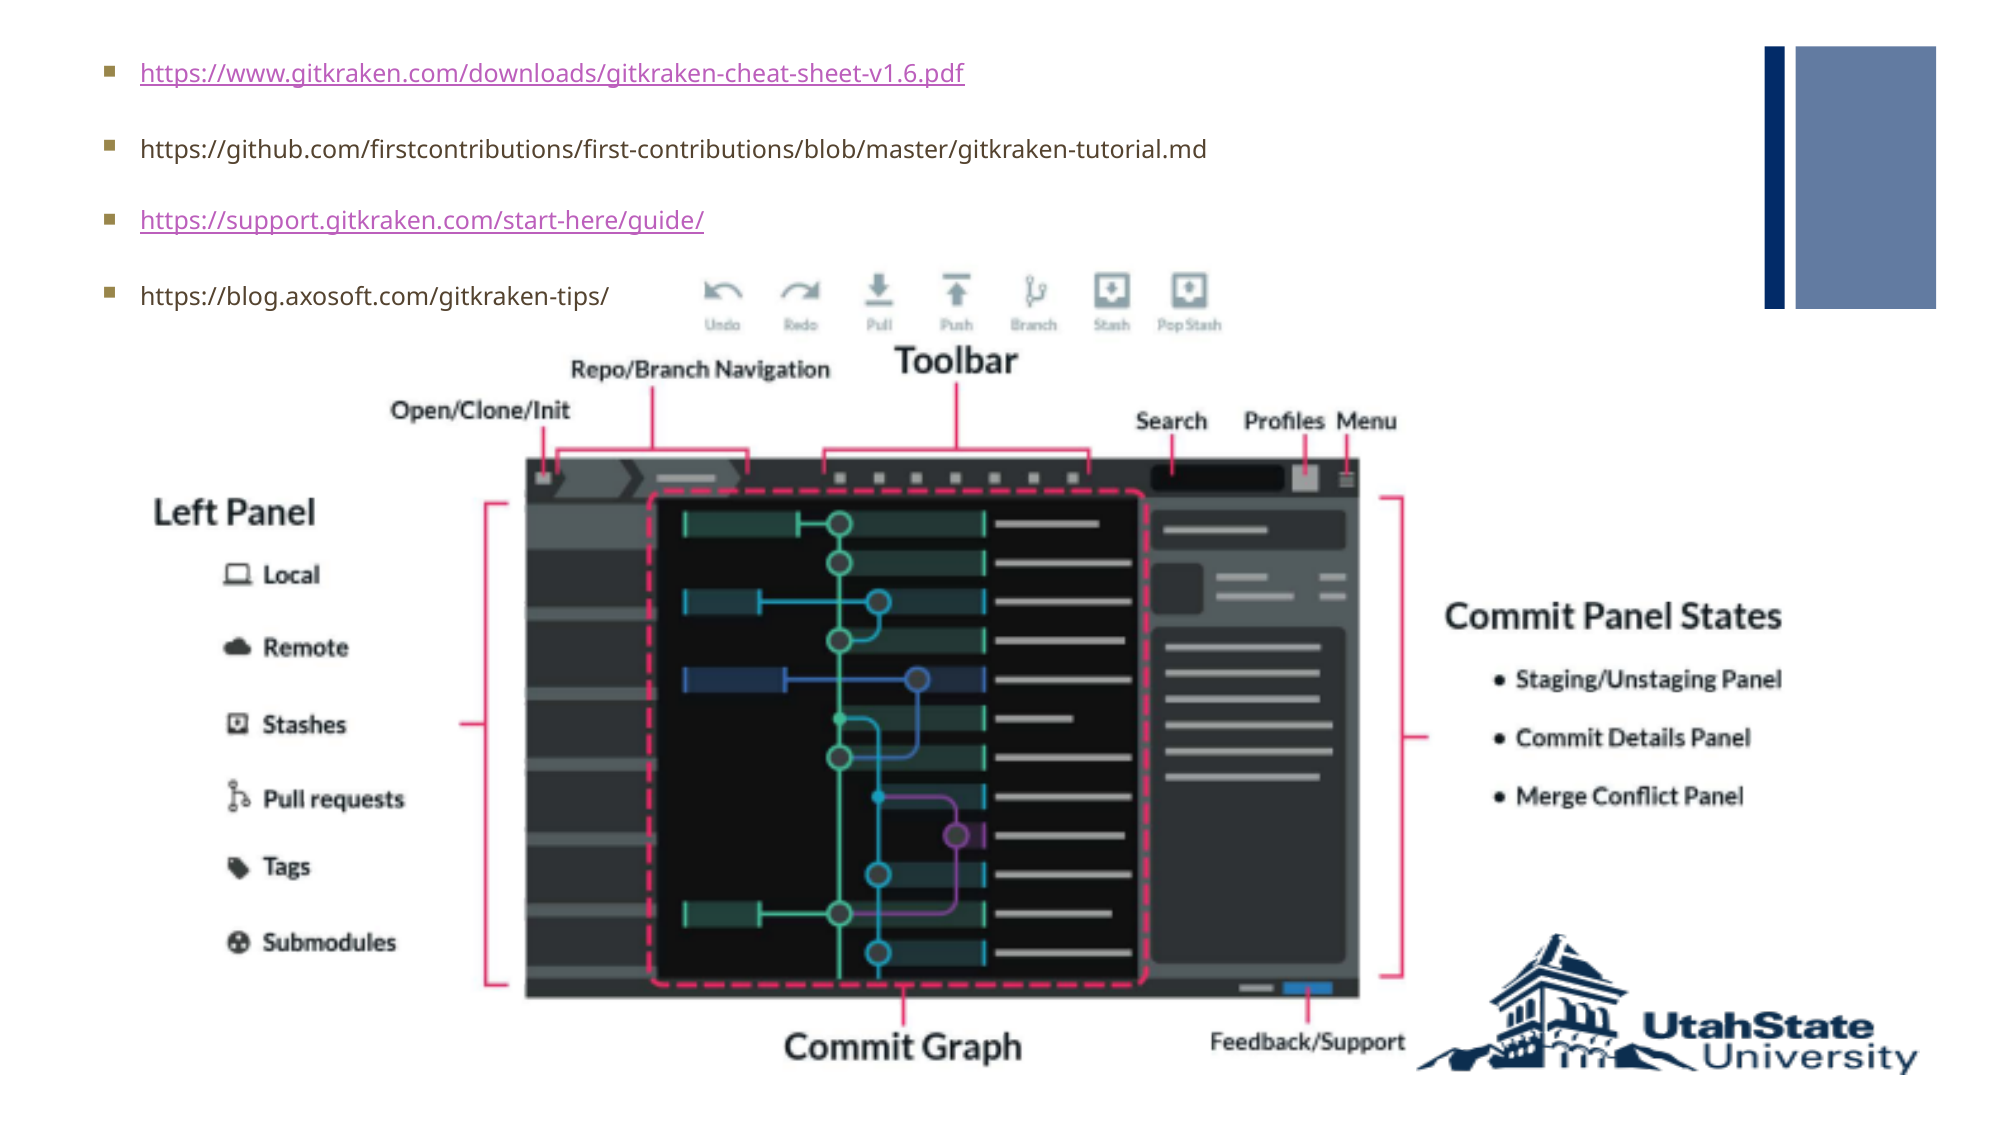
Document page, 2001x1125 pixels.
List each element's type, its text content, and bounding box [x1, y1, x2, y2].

picture [124, 236, 1826, 1105]
picture [1830, 933, 1920, 1075]
list https://www.gitkraken.com/downloads/gitkraken-cheat-sheet-v1.6.pdf https://github.com/firstcontributions/first-contributions/blob/master/gitkraken-tutorial.md https://support.gitkraken.com/start-here/guide/ https://blog.axosoft.com/gitkraken-tips/ [87, 50, 1516, 285]
